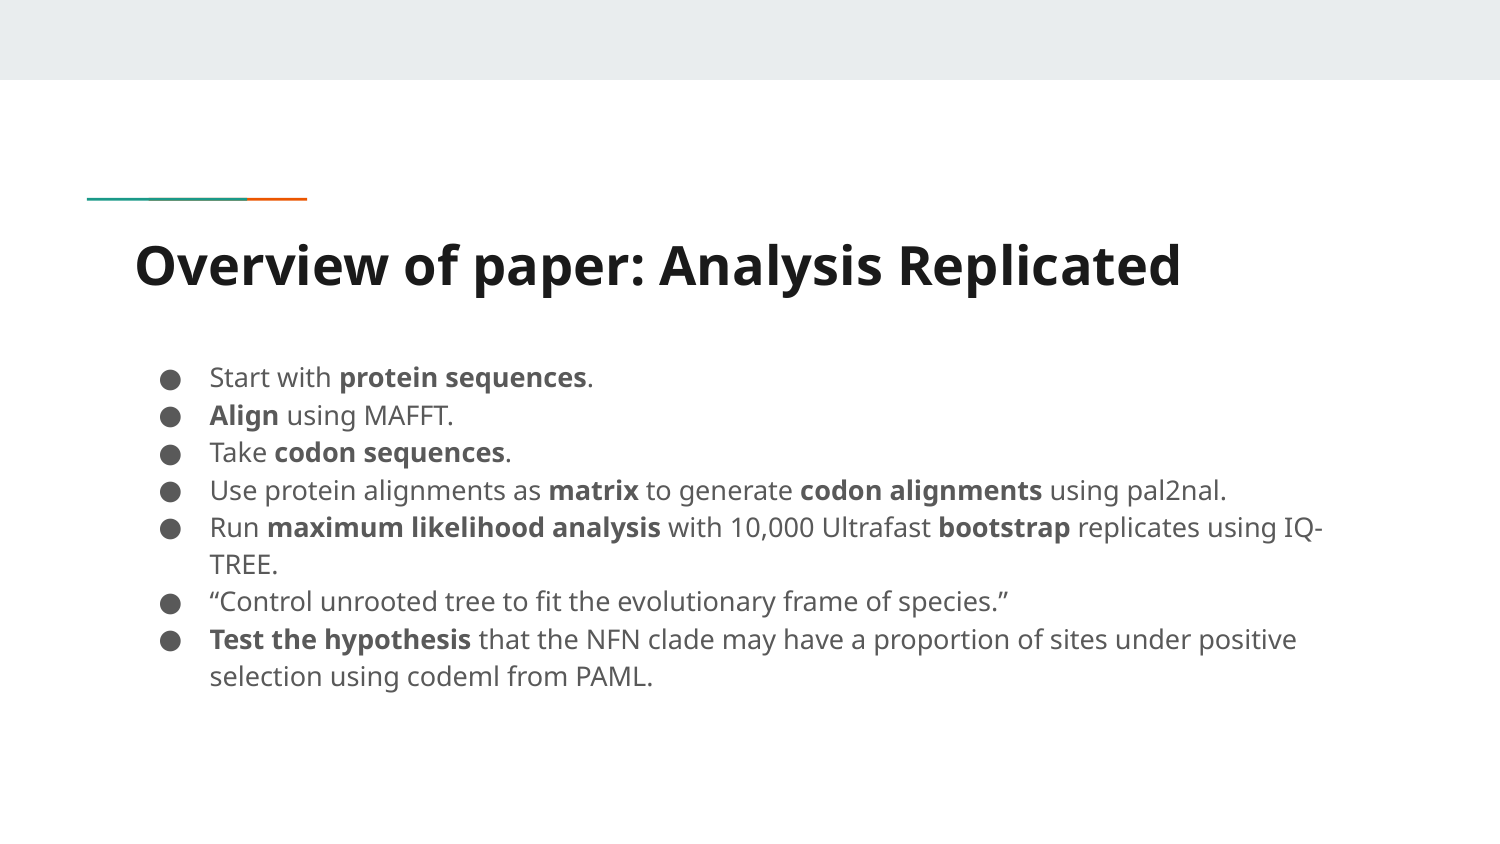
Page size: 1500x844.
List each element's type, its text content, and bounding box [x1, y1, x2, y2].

list Start with protein sequences. Align using MAFFT. Take codon sequences. Use protein alignments as matrix to generate codon alignments using pal2nal. Run maximum likelihood analysis with 10,000 Ultrafast bootstrap replicates using IQ-TREE. “Control unrooted tree to fit the evolutionary frame of species.” Test the hypothesis that the NFN clade may have a proportion of sites under positive selection using codeml from PAML. [119, 341, 1381, 712]
title Overview of paper: Analysis Replicated [119, 216, 1381, 305]
